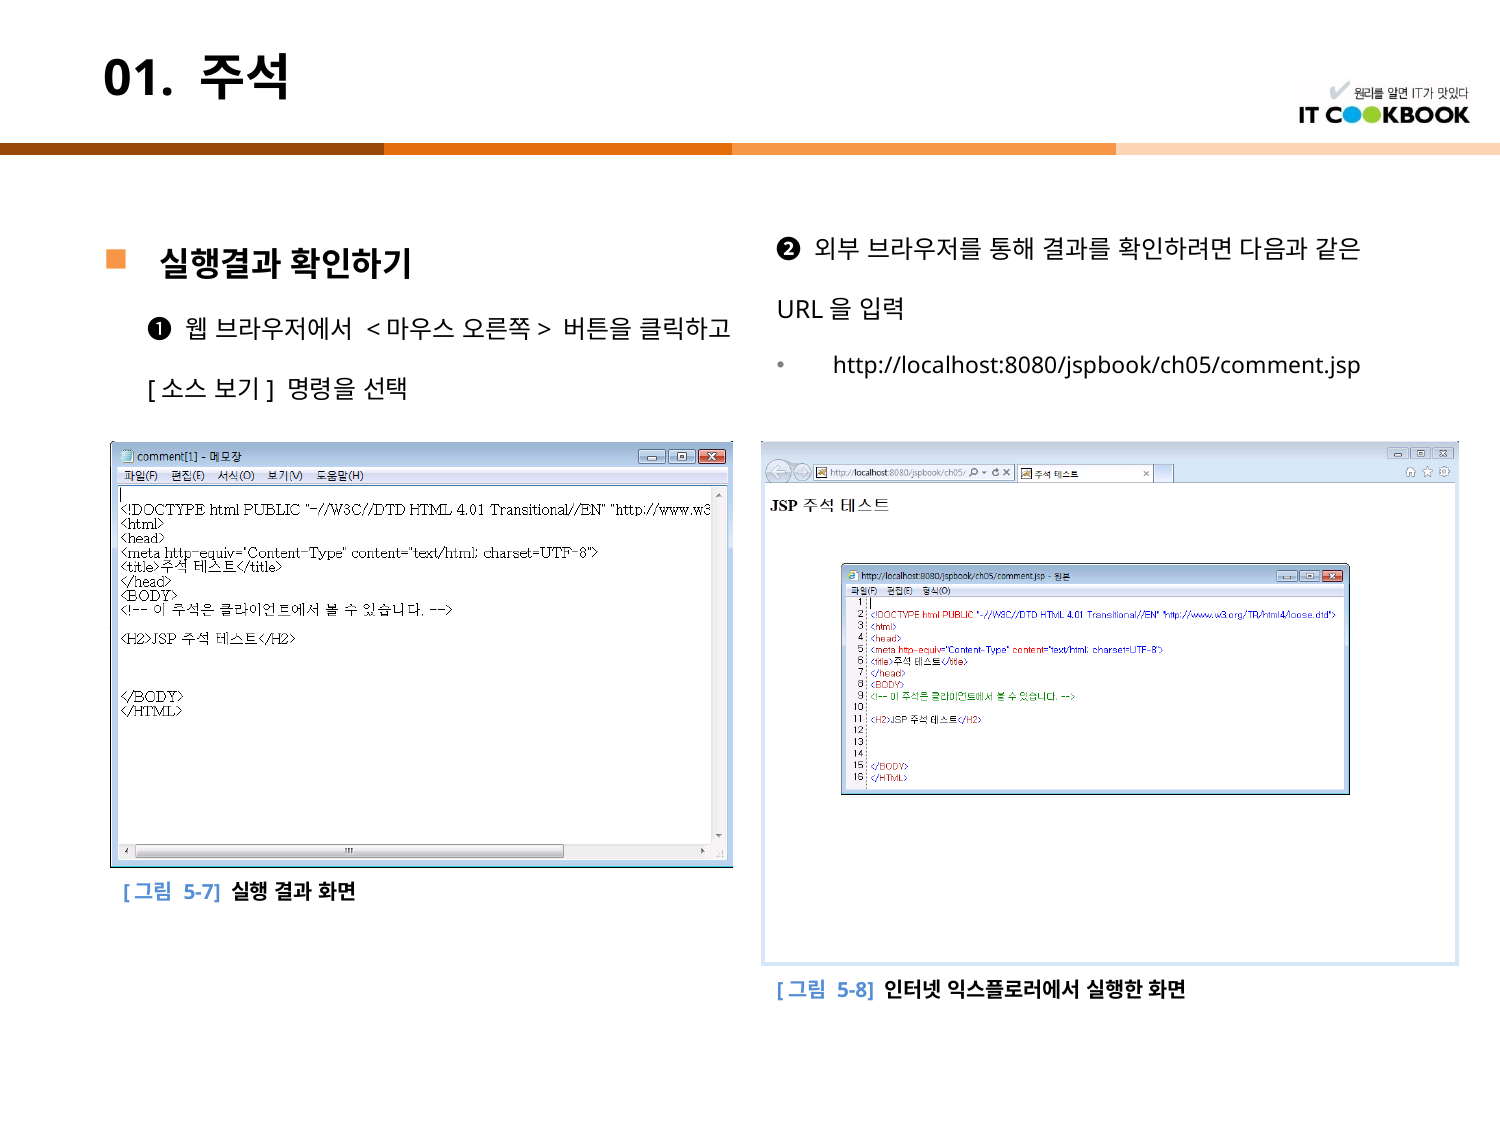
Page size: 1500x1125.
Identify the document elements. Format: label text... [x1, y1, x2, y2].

list 실행결과 확인하기 ➊ 웹 브라우저에서 <마우스 오른쪽> 버튼을 클릭하고 [소스 보기] 명령을 선택 ➋ 외부 브라우저를 통해 결과를 확인하려면 다음과 같은 URL을 입력 http://localhost:8080/jspbook/ch05/comment.jsp [88, 196, 1436, 1083]
picture [1295, 78, 1473, 125]
title 01. 주석 [88, 30, 1330, 121]
picture [761, 441, 1459, 967]
picture [109, 441, 734, 868]
text_box [그림 5-7] 실행 결과 화면 [108, 875, 422, 915]
text_box [그림 5-8] 인터넷 익스플로러에서 실행한 화면 [761, 975, 1075, 1014]
